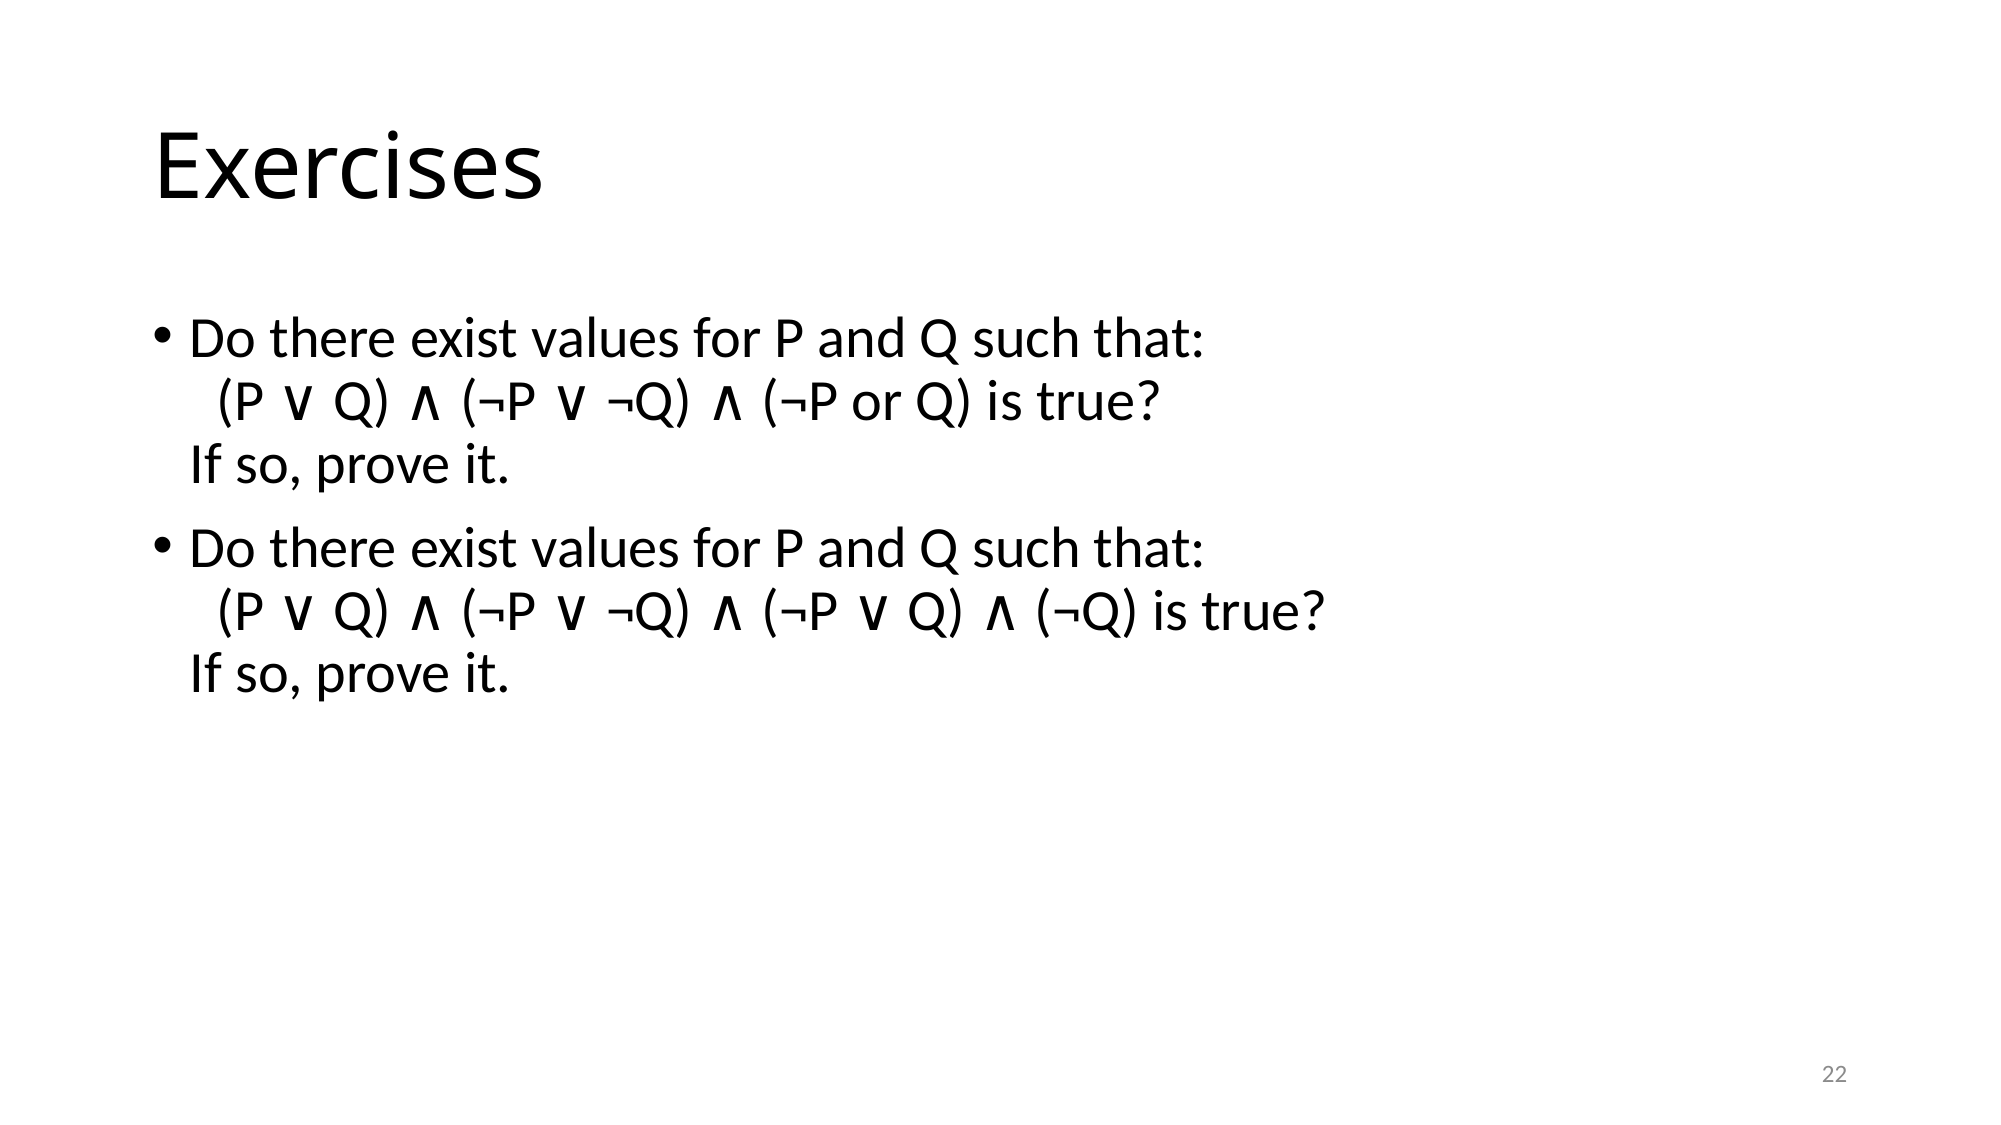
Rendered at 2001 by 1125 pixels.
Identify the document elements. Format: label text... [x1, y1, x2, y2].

list Do there exist values for P and Q such that: (P ∨ Q) ∧ (¬P ∨ ¬Q) ∧ (¬P or Q) is true? If so, prove it. Do there exist values for P and Q such that: (P ∨ Q) ∧ (¬P ∨ ¬Q) ∧ (¬P ∨ Q) ∧ (¬Q) is true? If so, prove it. [137, 299, 1863, 1014]
title Exercises [137, 59, 1863, 278]
slide_number 22 [1412, 1042, 1863, 1103]
